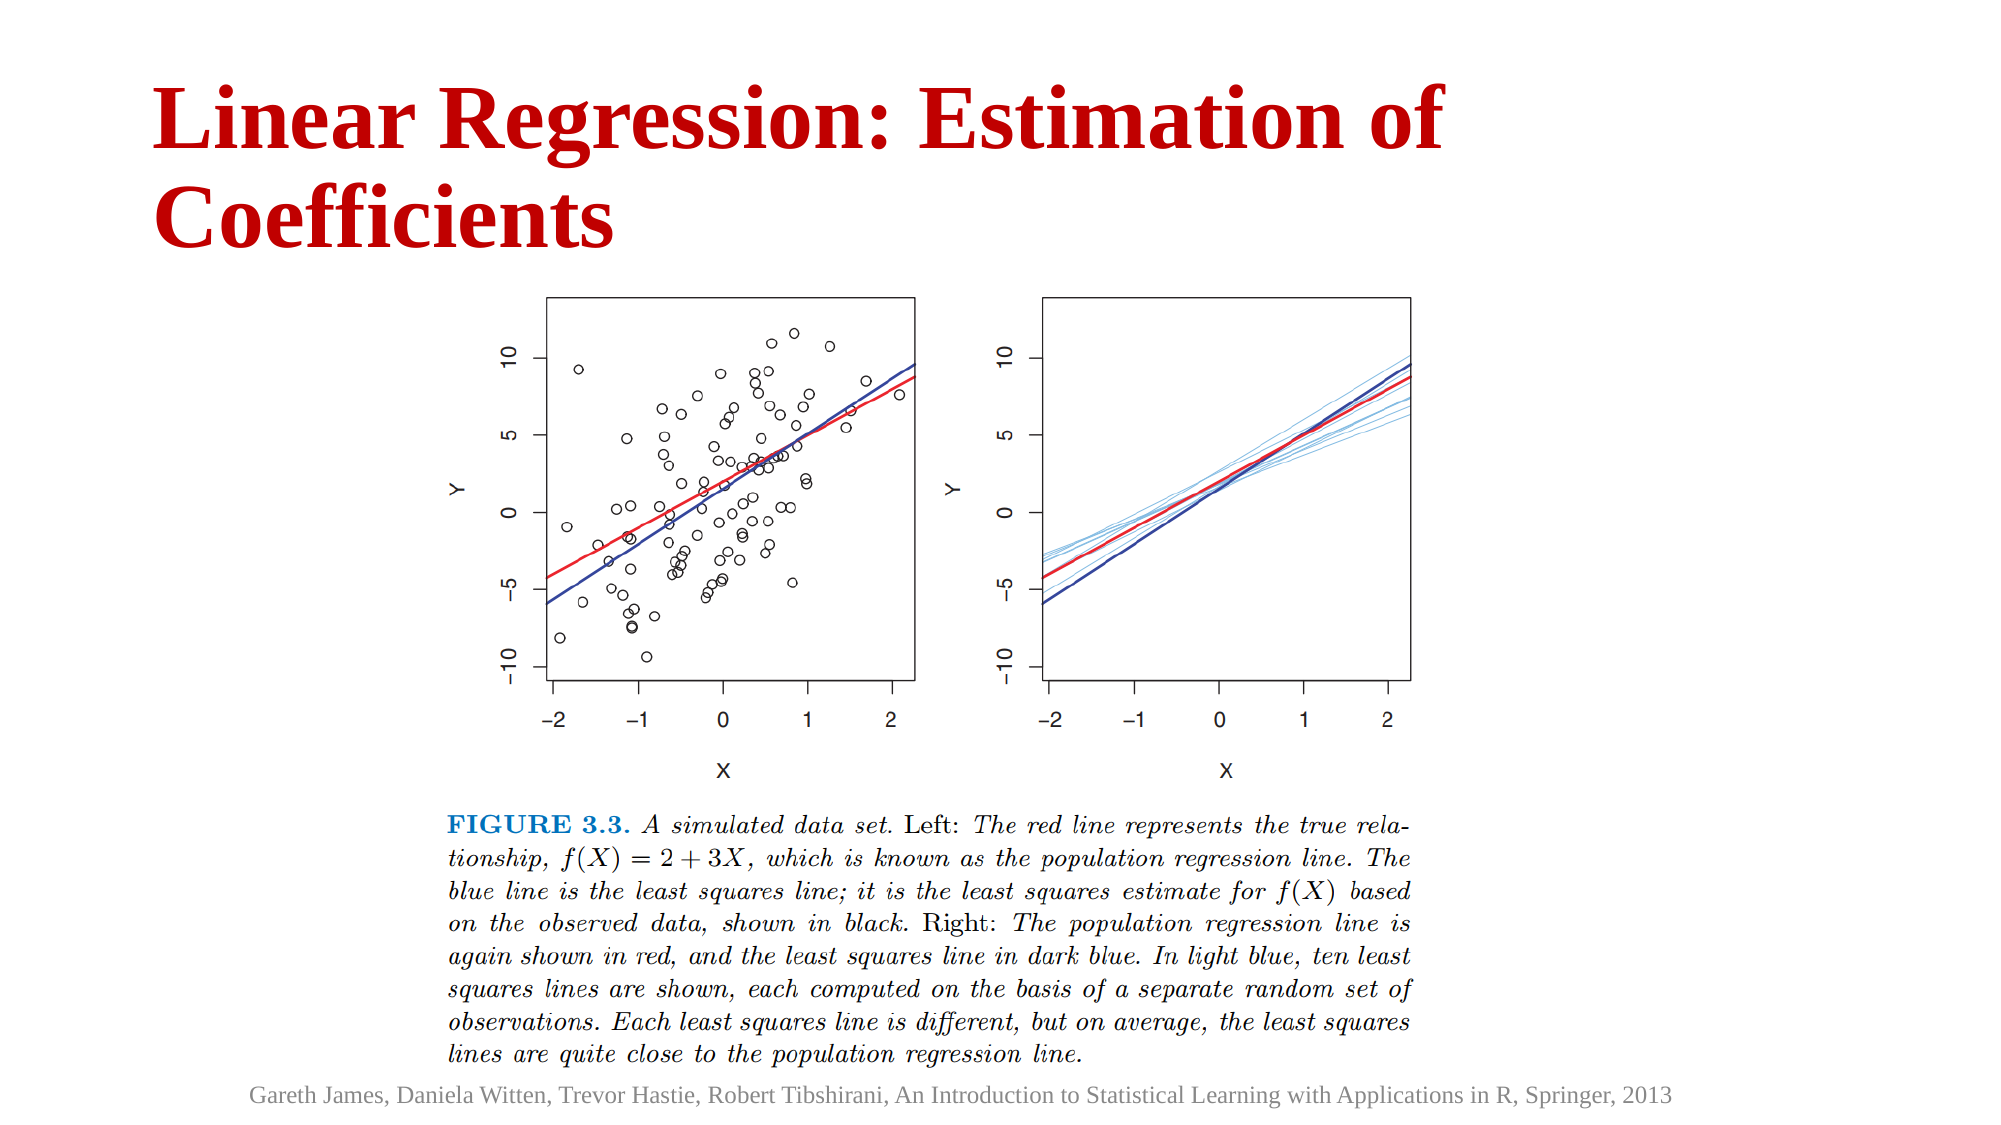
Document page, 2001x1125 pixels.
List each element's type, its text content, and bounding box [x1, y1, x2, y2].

title Linear Regression: Estimation of Coefficients [137, 59, 1863, 278]
footer Gareth James, Daniela Witten, Trevor Hastie, Robert Tibshirani, An Introduction to Statistical Learning with Applications in R, Springer, 2013 [99, 1074, 1825, 1113]
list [423, 278, 1477, 1076]
